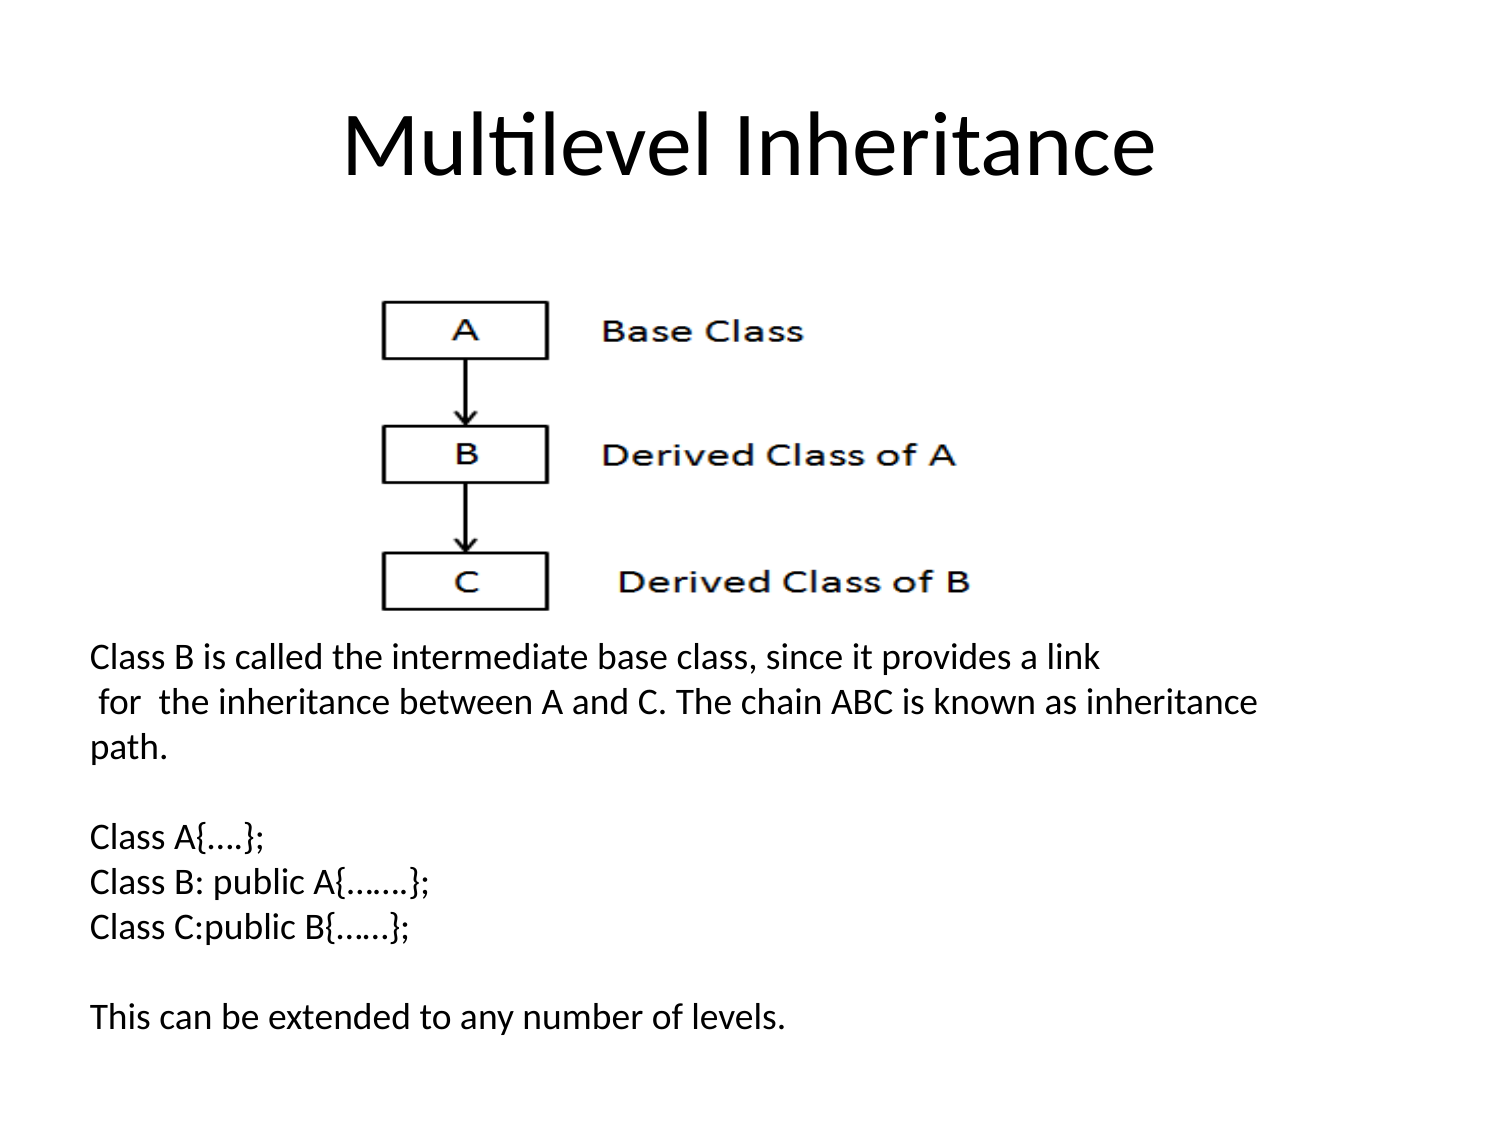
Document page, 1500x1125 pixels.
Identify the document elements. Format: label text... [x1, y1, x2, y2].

text_box Class B is called the intermediate base class, since it provides a link for the inheritance between A and C. The chain ABC is known as inheritance path. Class A{….}; Class B: public A{…….}; Class C:public B{……}; This can be extended to any number of levels. [75, 624, 1354, 1125]
title Multilevel Inheritance [75, 45, 1425, 233]
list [362, 287, 1001, 626]
